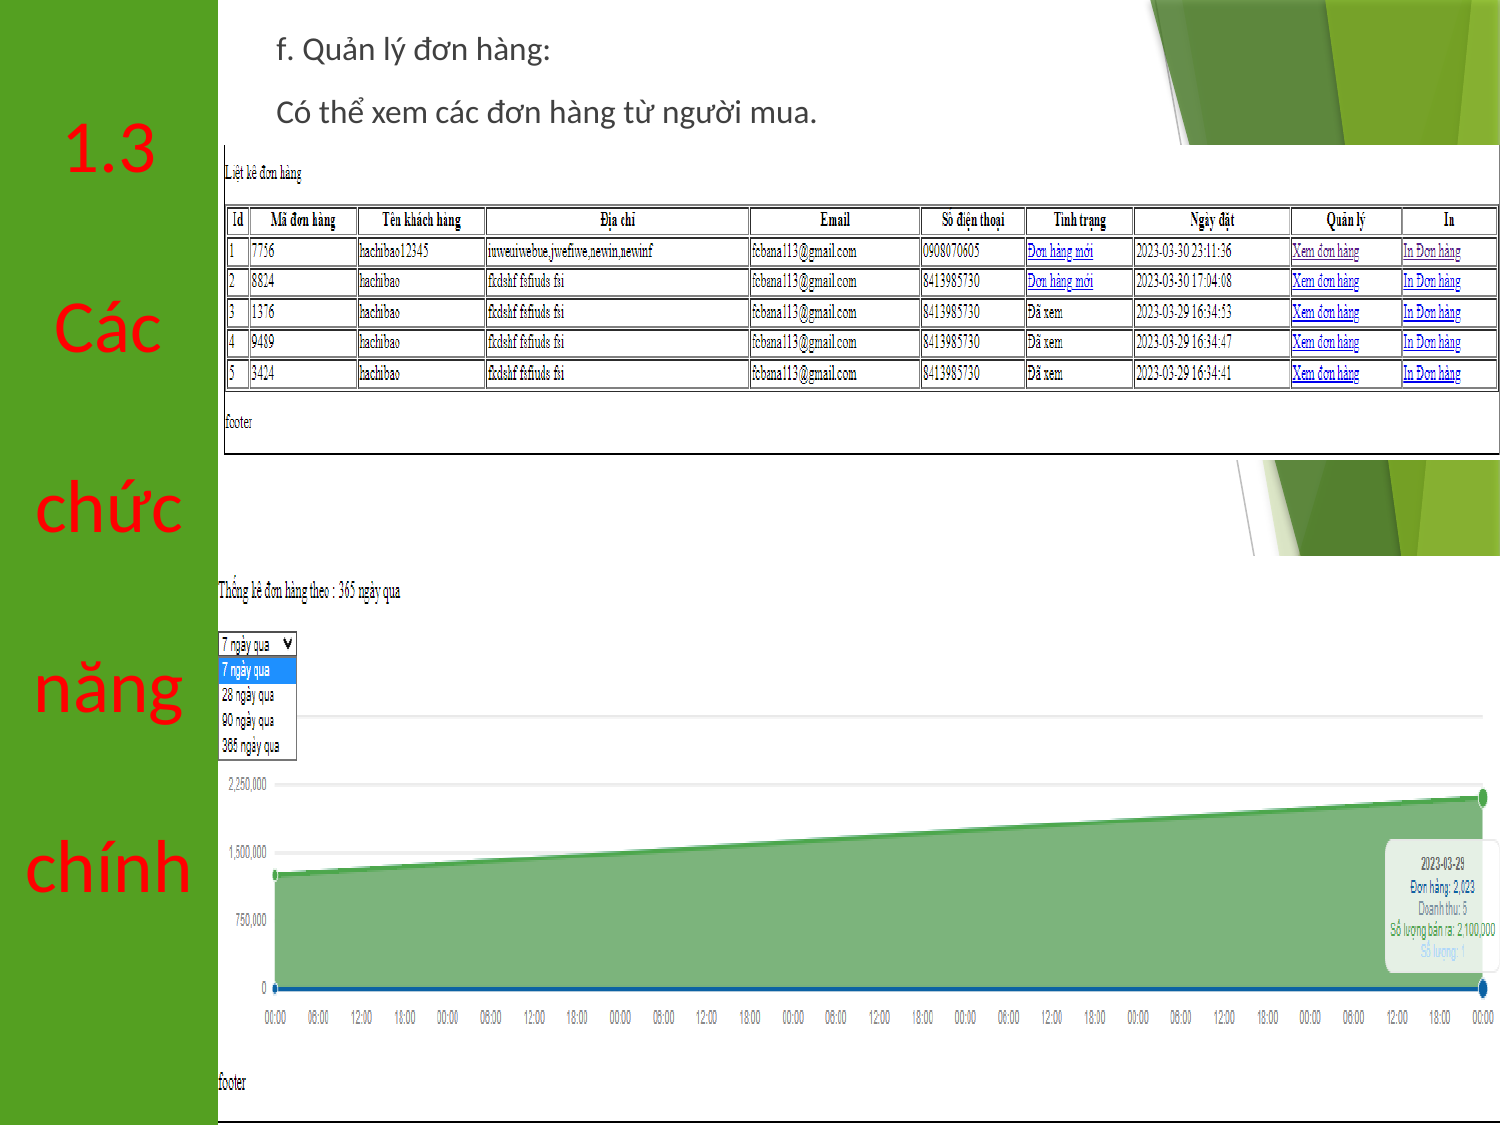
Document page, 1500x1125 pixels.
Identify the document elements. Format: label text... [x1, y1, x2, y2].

title 1.3 Các chức năng chính [0, 0, 204, 1125]
picture [217, 144, 1500, 460]
picture [217, 556, 1500, 1125]
list f. Quản lý đơn hàng: Có thể xem các đơn hàng từ người mua. g. Thống kê doanh thu theo thời gian: [204, 0, 1500, 1125]
